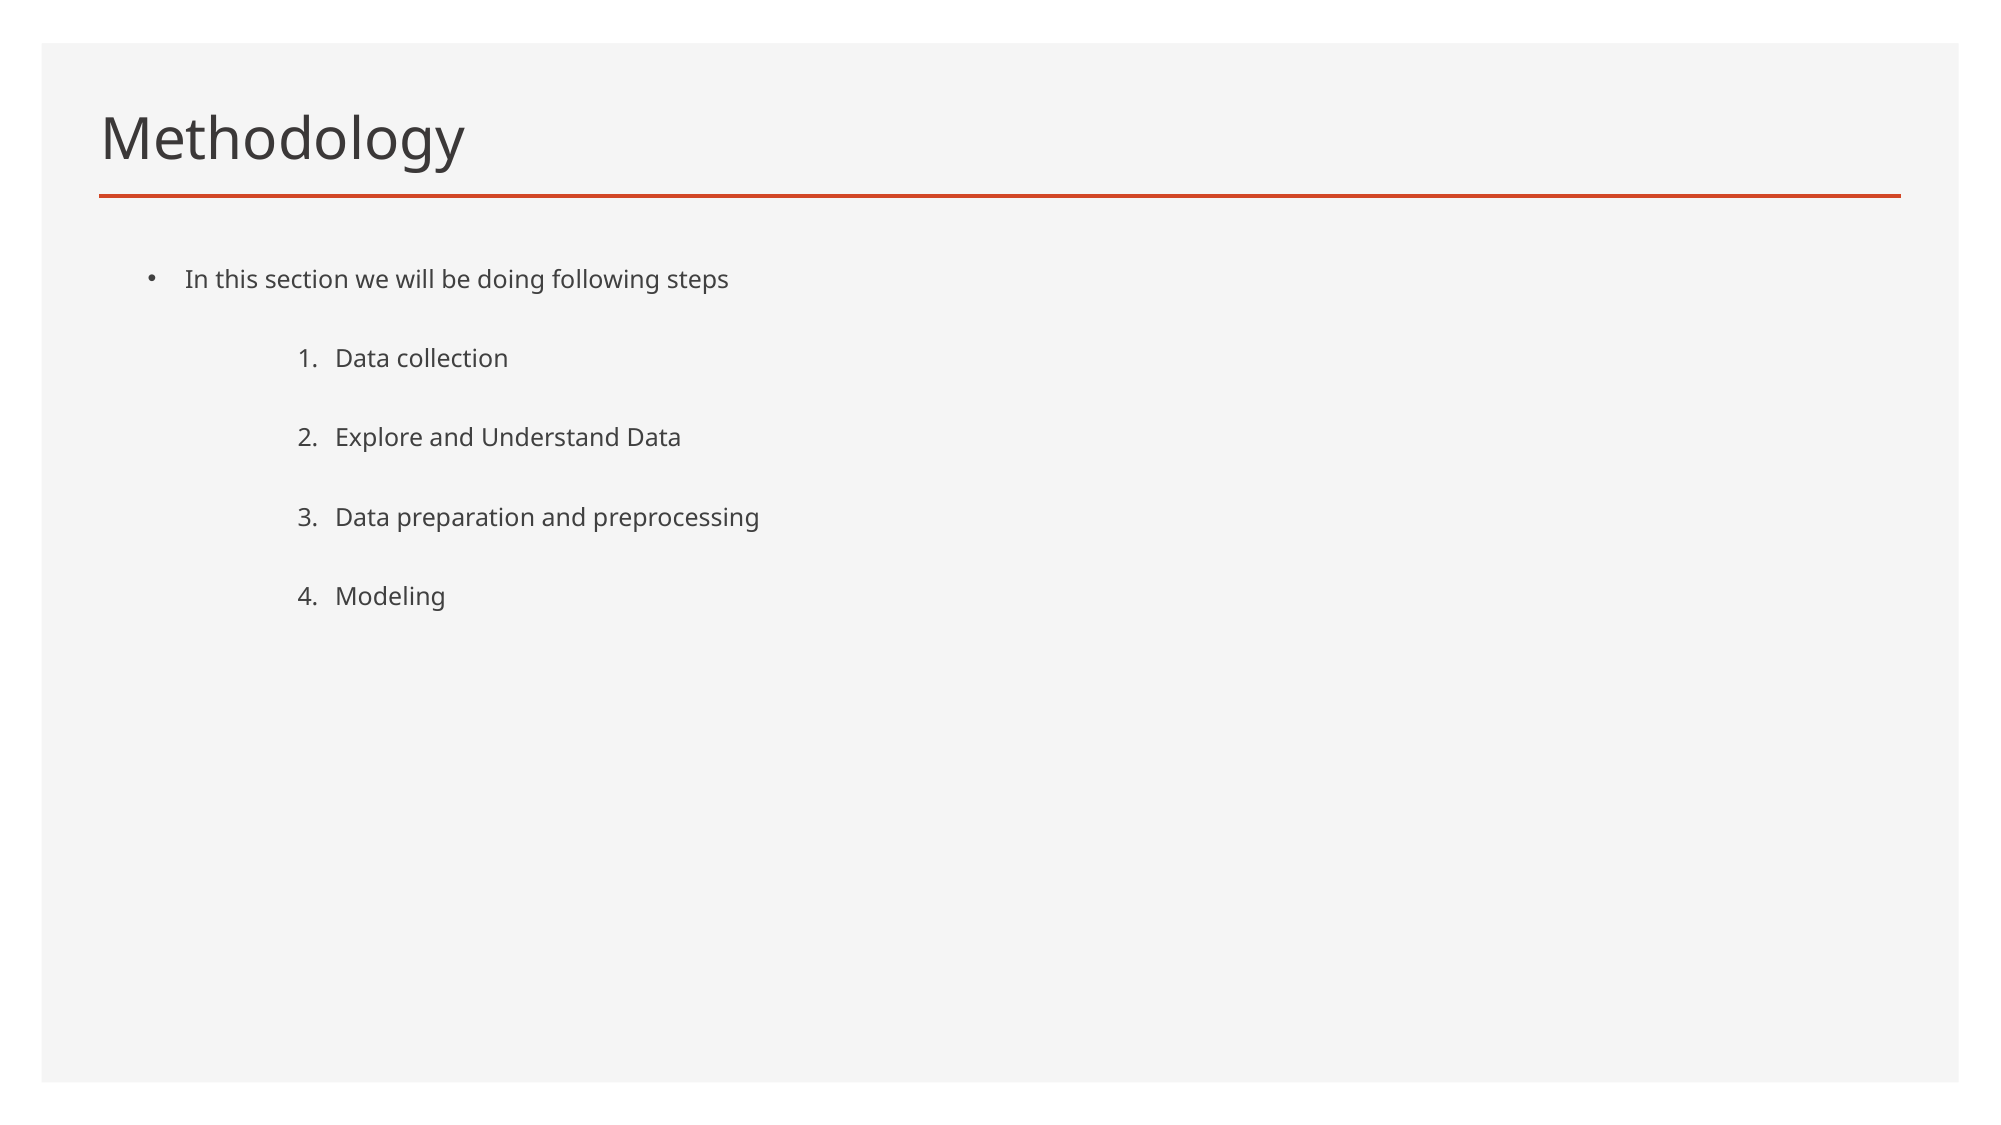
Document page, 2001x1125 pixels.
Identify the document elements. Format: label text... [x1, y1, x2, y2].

text_box In this section we will be doing following steps Data collection Explore and Understand Data Data preparation and preprocessing Modeling [132, 248, 1879, 1031]
title Methodology [85, 73, 1214, 179]
